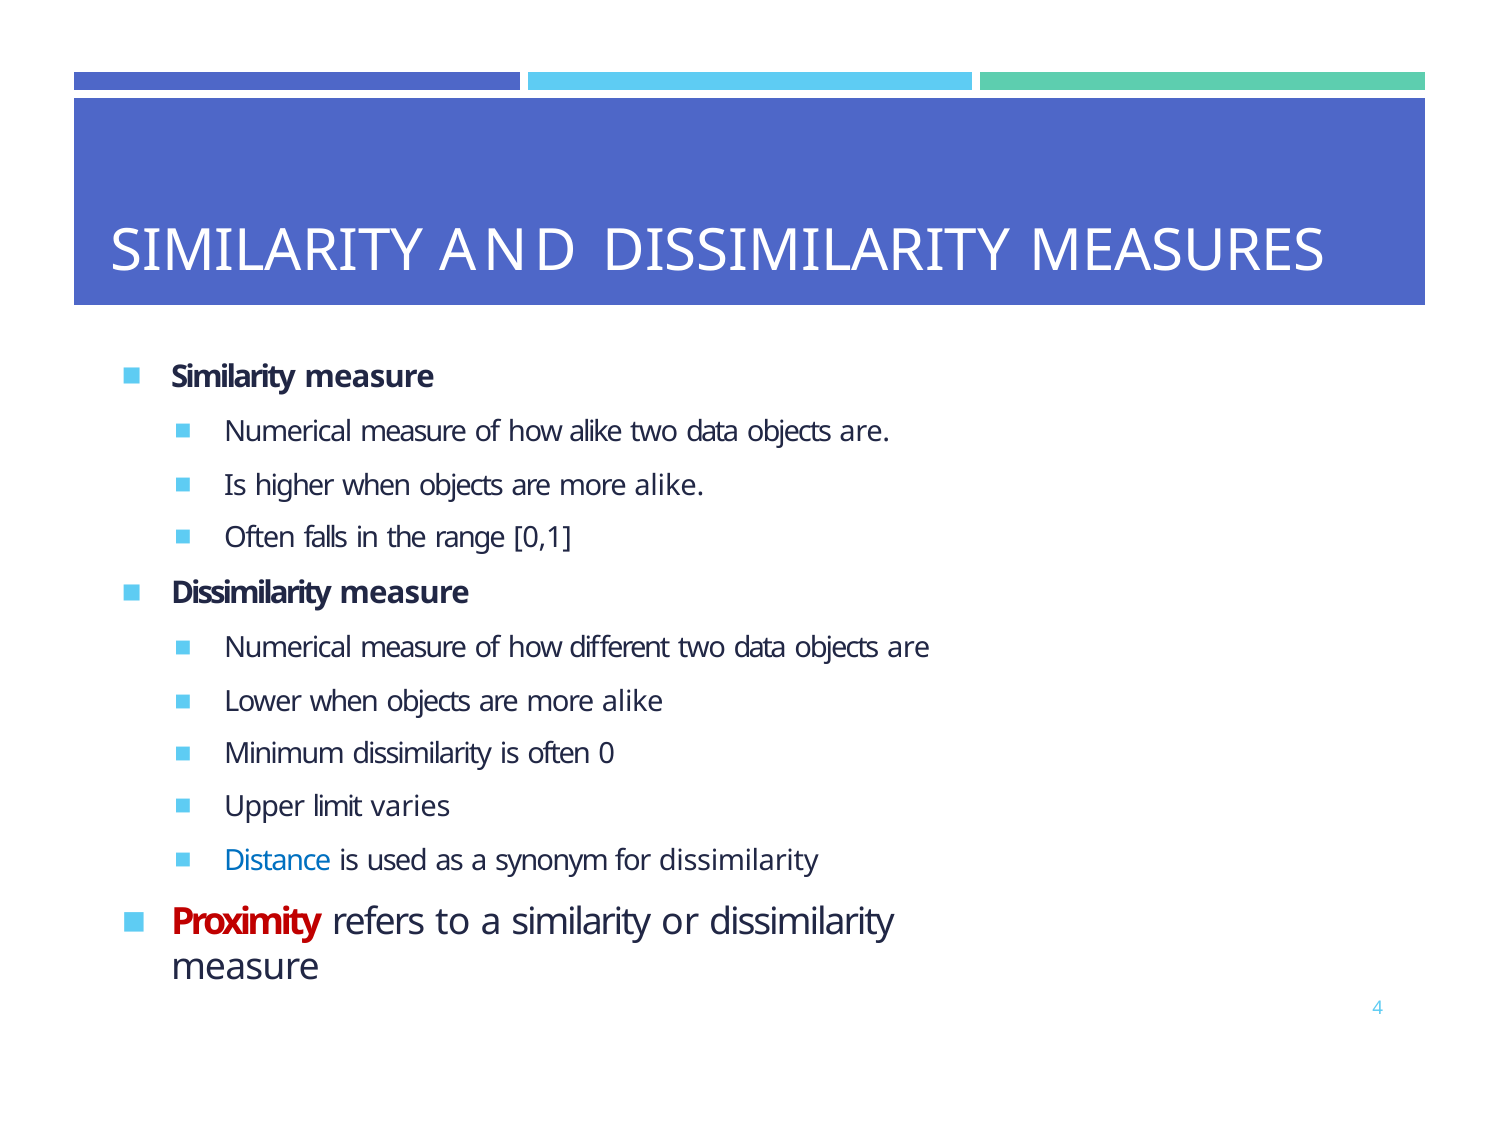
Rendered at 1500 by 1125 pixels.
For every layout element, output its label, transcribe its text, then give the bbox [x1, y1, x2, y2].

table_cell SIMILARITY AND DISSIMILARITY MEASURES [74, 98, 1425, 305]
table_header [528, 72, 972, 90]
table_header [74, 72, 520, 90]
table_header [980, 72, 1425, 90]
slide_number 4 [1365, 995, 1400, 1125]
text_box Similarity measure Numerical measure of how alike two data objects are. Is higher when objects are more alike. Often falls in the range [0,1] Dissimilarity measure Numerical measure of how different two data objects are Lower when objects are more alike Minimum dissimilarity is often 0 Upper limit varies Distance is used as a synonym for dissimilarity Proximity refers to a similarity or dissimilarity measure [118, 333, 1034, 988]
